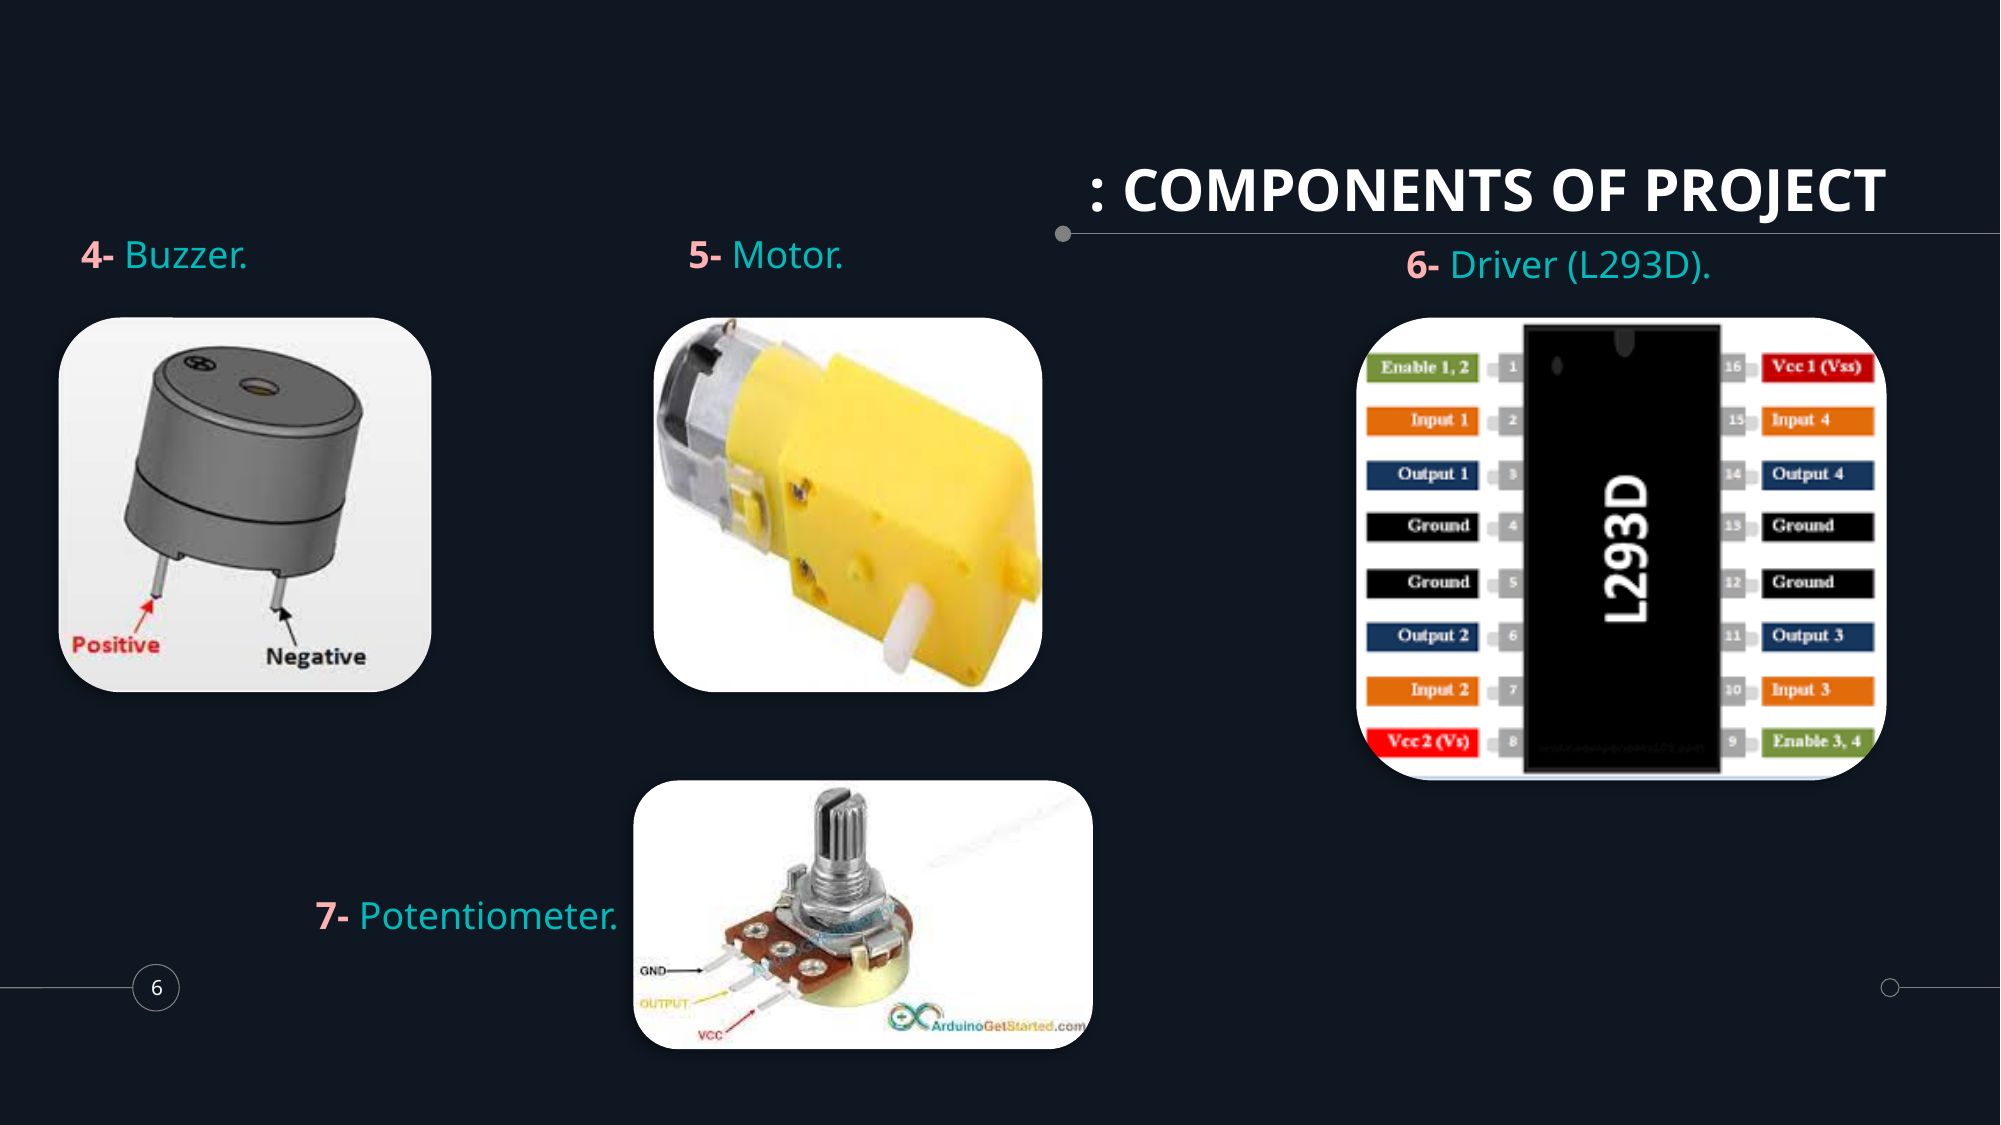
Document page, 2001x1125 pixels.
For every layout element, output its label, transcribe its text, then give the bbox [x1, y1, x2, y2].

picture [653, 317, 1043, 693]
title COMPONENTS OF PROJECT : [1072, 58, 2000, 224]
text_box 6- Driver (L293D). [1391, 234, 1746, 294]
text_box 7- Potentiometer. [300, 884, 633, 945]
text_box 5- Motor. [673, 223, 1027, 284]
text_box 4- Buzzer. [66, 223, 673, 284]
picture [58, 317, 432, 693]
slide_number 6 [127, 964, 186, 1014]
picture [1356, 317, 1887, 781]
picture [633, 780, 1093, 1050]
